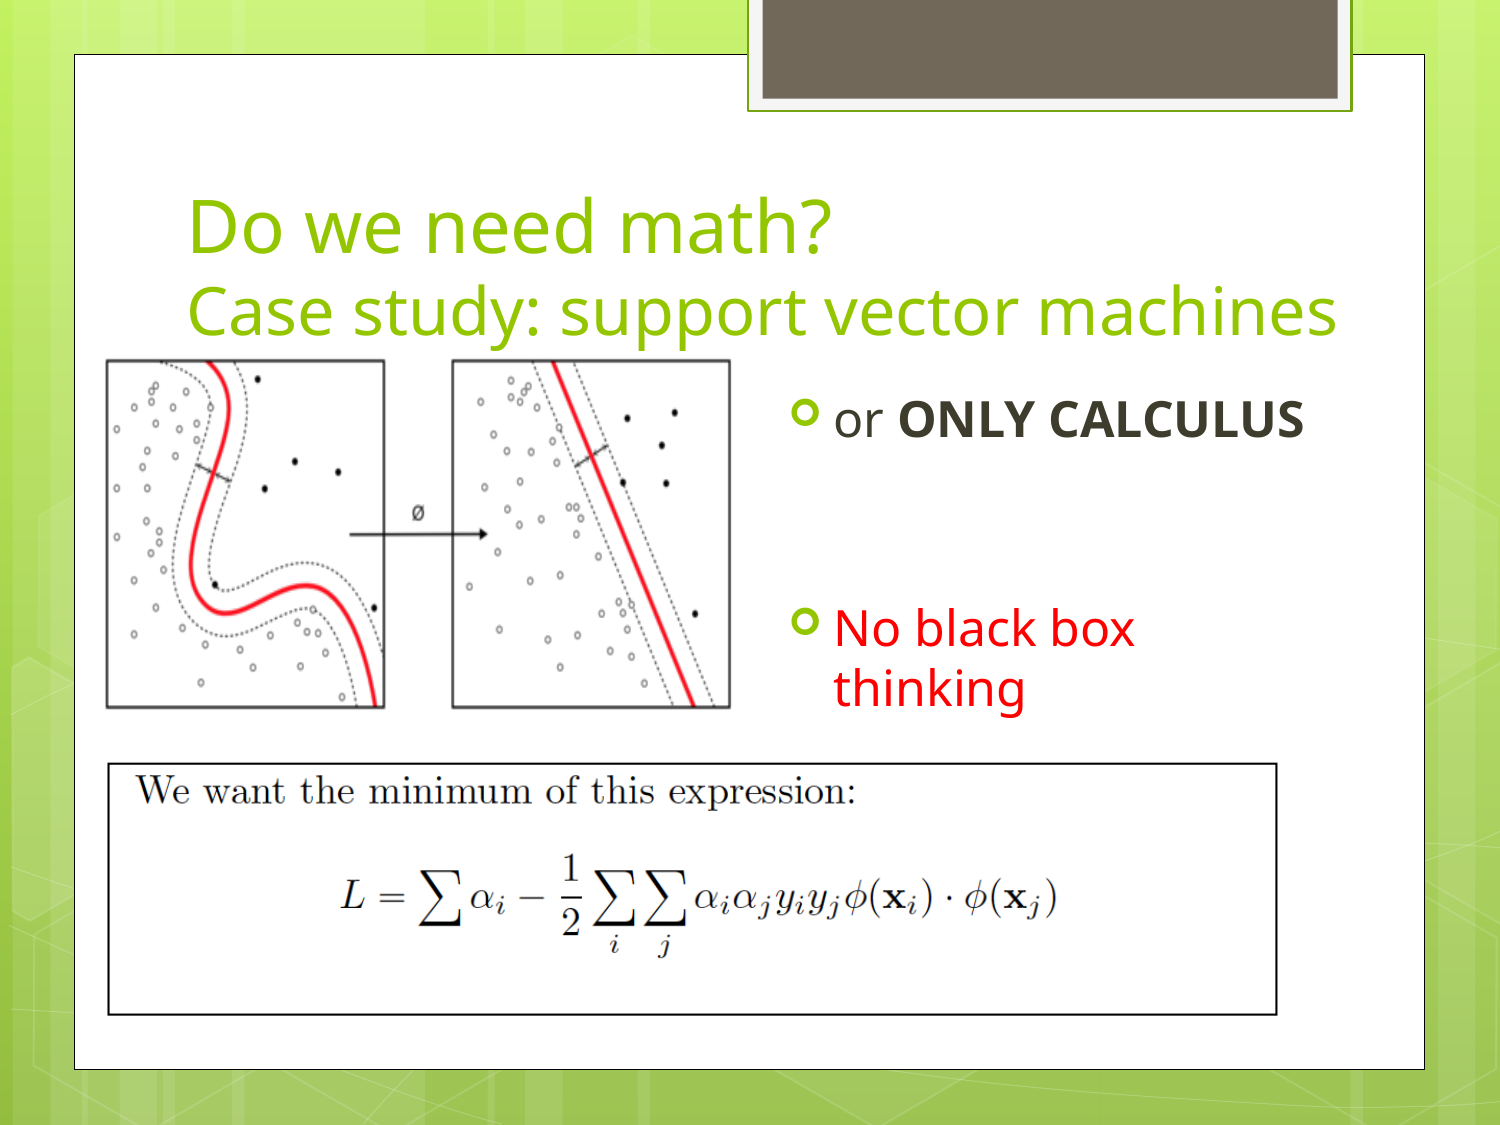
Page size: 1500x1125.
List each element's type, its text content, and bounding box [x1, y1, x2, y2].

picture [95, 746, 1290, 1023]
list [102, 355, 752, 718]
list or ONLY CALCULUS No black box thinking [761, 379, 1348, 953]
title Do we need math? Case study: support vector machines [171, 168, 1402, 357]
